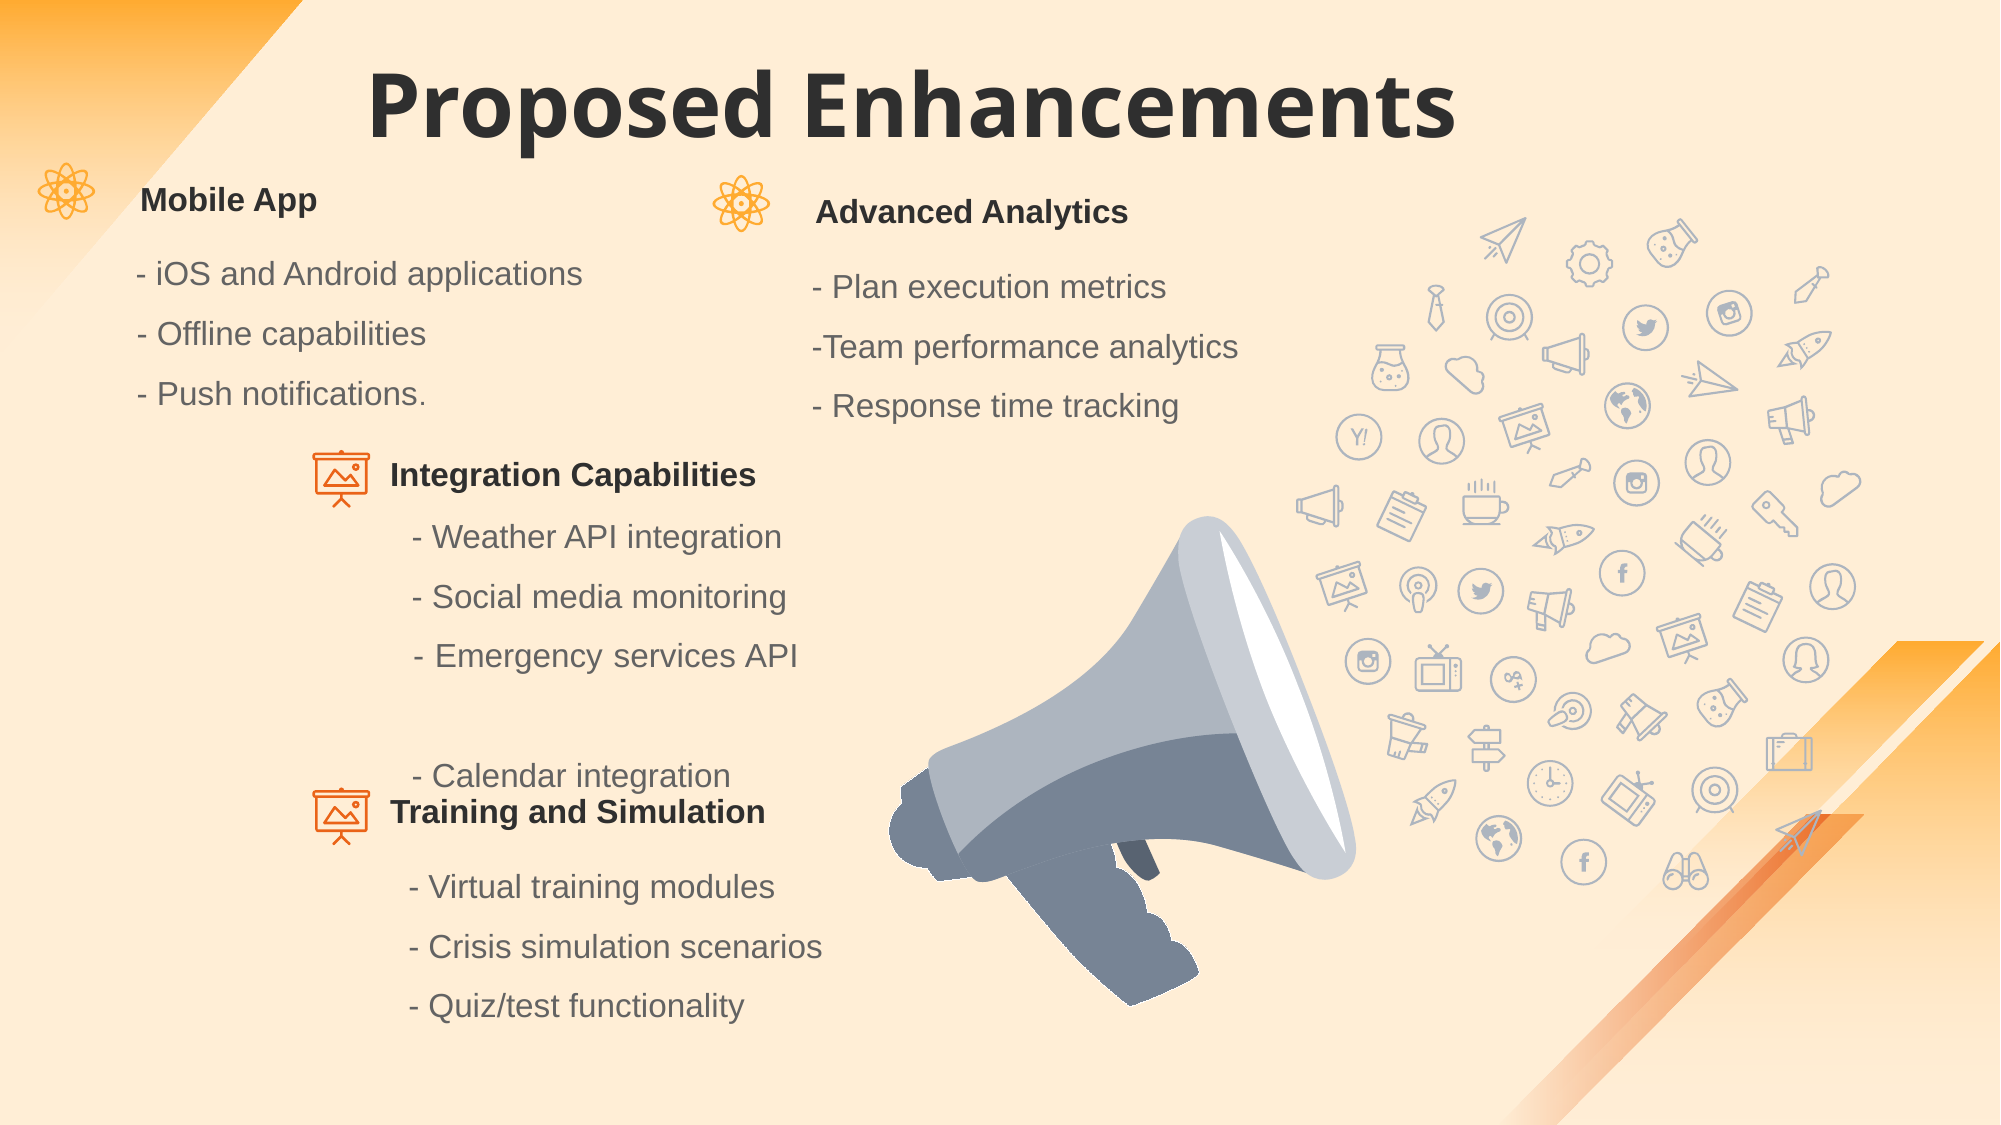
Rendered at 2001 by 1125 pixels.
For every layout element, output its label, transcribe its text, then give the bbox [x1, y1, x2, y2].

text_box - iOS and Android applications - Offline capabilities - Push notifications. [112, 224, 650, 420]
text_box Integration Capabilities [374, 437, 1105, 501]
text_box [1295, 216, 1862, 891]
text_box Advanced Analytics [799, 174, 1175, 237]
text_box [712, 174, 771, 233]
text_box Training and Simulation [374, 774, 879, 837]
text_box - Virtual training modules - Crisis simulation scenarios - Quiz/test functionality [374, 837, 888, 1033]
text_box [312, 787, 371, 846]
text_box - Weather API integration - Social media monitoring - Emergency services API - Calendar integration [387, 501, 825, 774]
title Proposed Enhancements [350, 37, 1475, 163]
text_box [37, 162, 96, 220]
text_box [312, 449, 371, 508]
text_box - Plan execution metrics -Team performance analytics - Response time tracking [787, 237, 1290, 433]
text_box Mobile App [125, 162, 400, 226]
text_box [885, 511, 1360, 1007]
